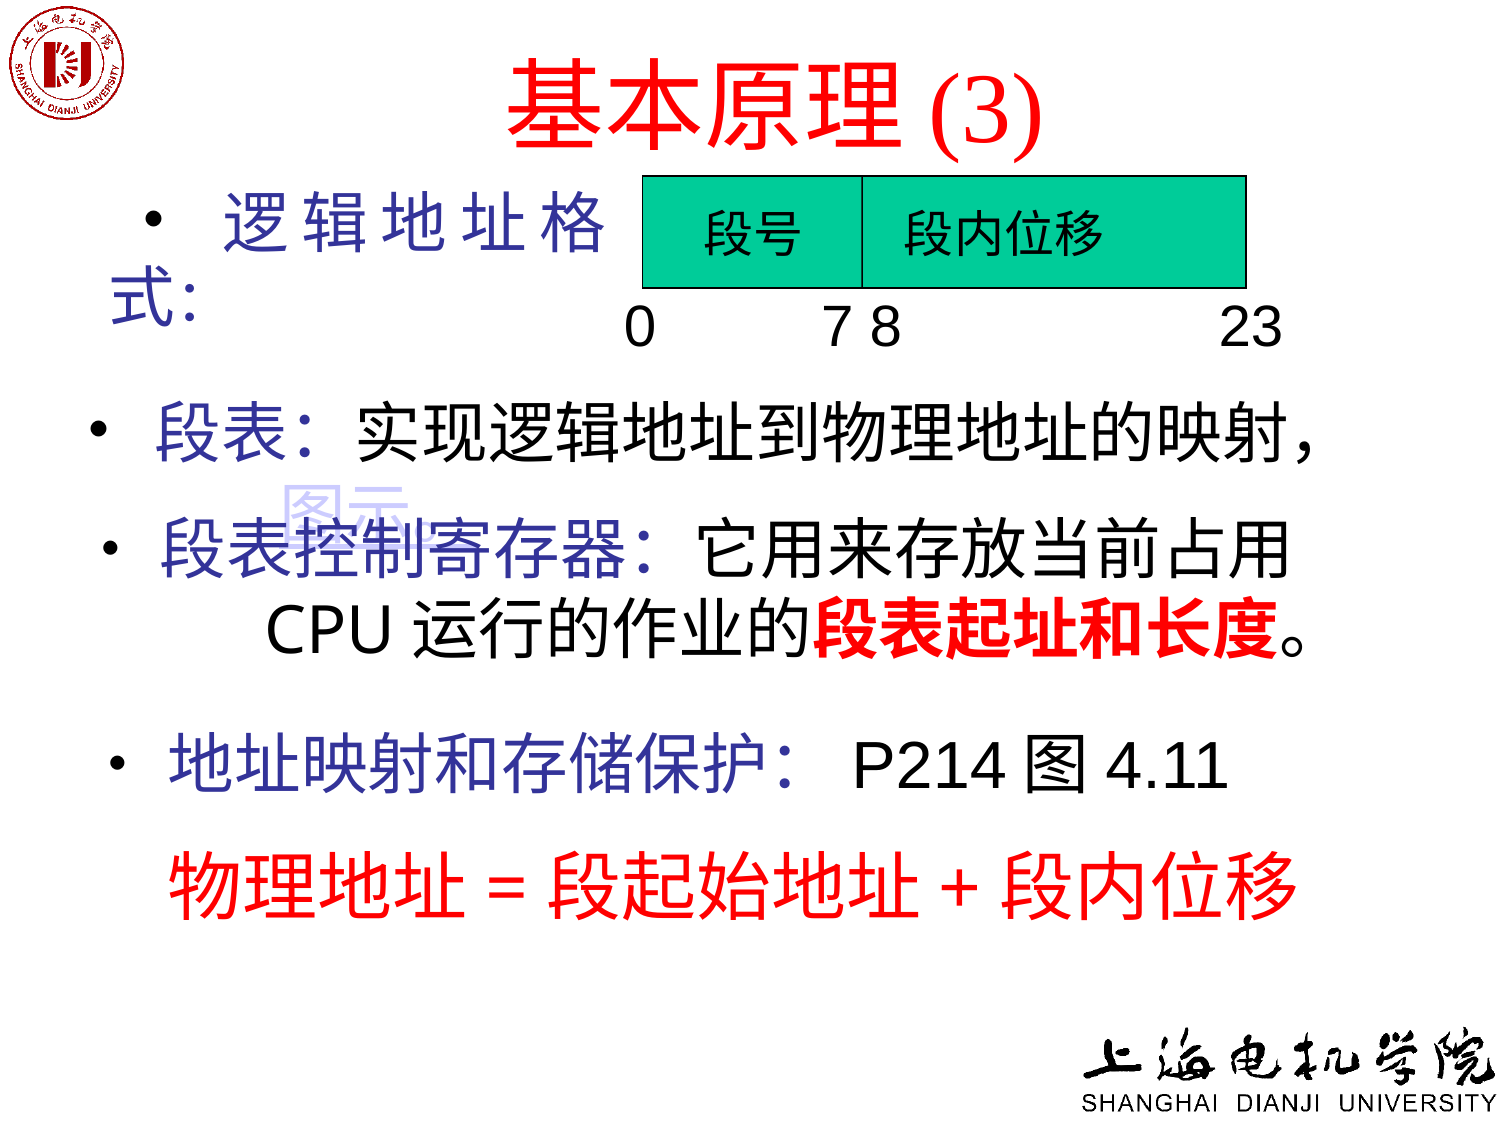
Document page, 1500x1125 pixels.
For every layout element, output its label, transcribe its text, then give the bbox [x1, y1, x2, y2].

text_box •段表控制寄存器：它用来存放当前占用CPU运行的作业的段表起址和长度。 [62, 499, 1430, 675]
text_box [573, 175, 1301, 359]
text_box •地址映射和存储保护：P214图4.11 [70, 714, 1321, 810]
picture [9, 6, 124, 120]
title 基本原理(3) [93, 35, 1457, 157]
text_box 物理地址=段起始地址+段内位移 [152, 831, 1407, 937]
text_box •段表：实现逻辑地址到物理地址的映射，图示。 [46, 374, 1447, 577]
list •逻辑地址格式： [37, 175, 572, 258]
picture [1079, 1023, 1500, 1114]
